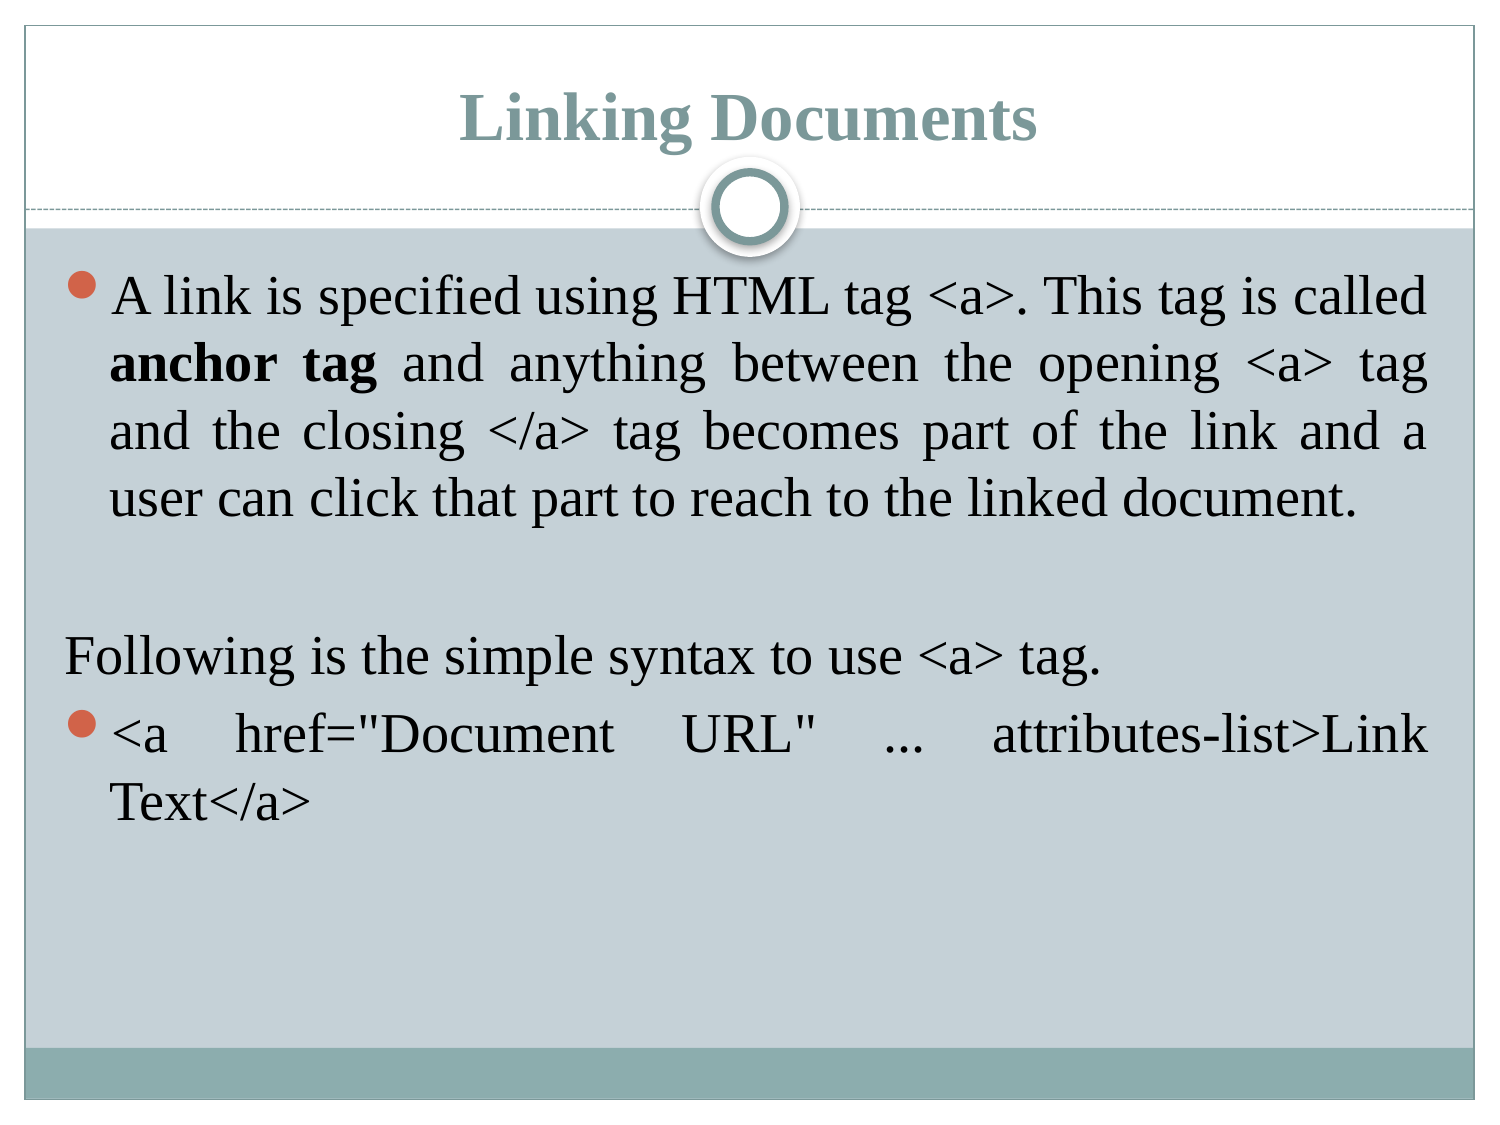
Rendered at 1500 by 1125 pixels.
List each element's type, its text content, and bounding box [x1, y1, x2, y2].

title Linking Documents [49, 37, 1450, 162]
list A link is specified using HTML tag <a>. This tag is called anchor tag and anything between the opening <a> tag and the closing </a> tag becomes part of the link and a user can click that part to reach to the linked document. Following is the simple syntax to use <a> tag. <a href="Document URL" ... attributes-list>Link Text</a> [49, 250, 1445, 1001]
